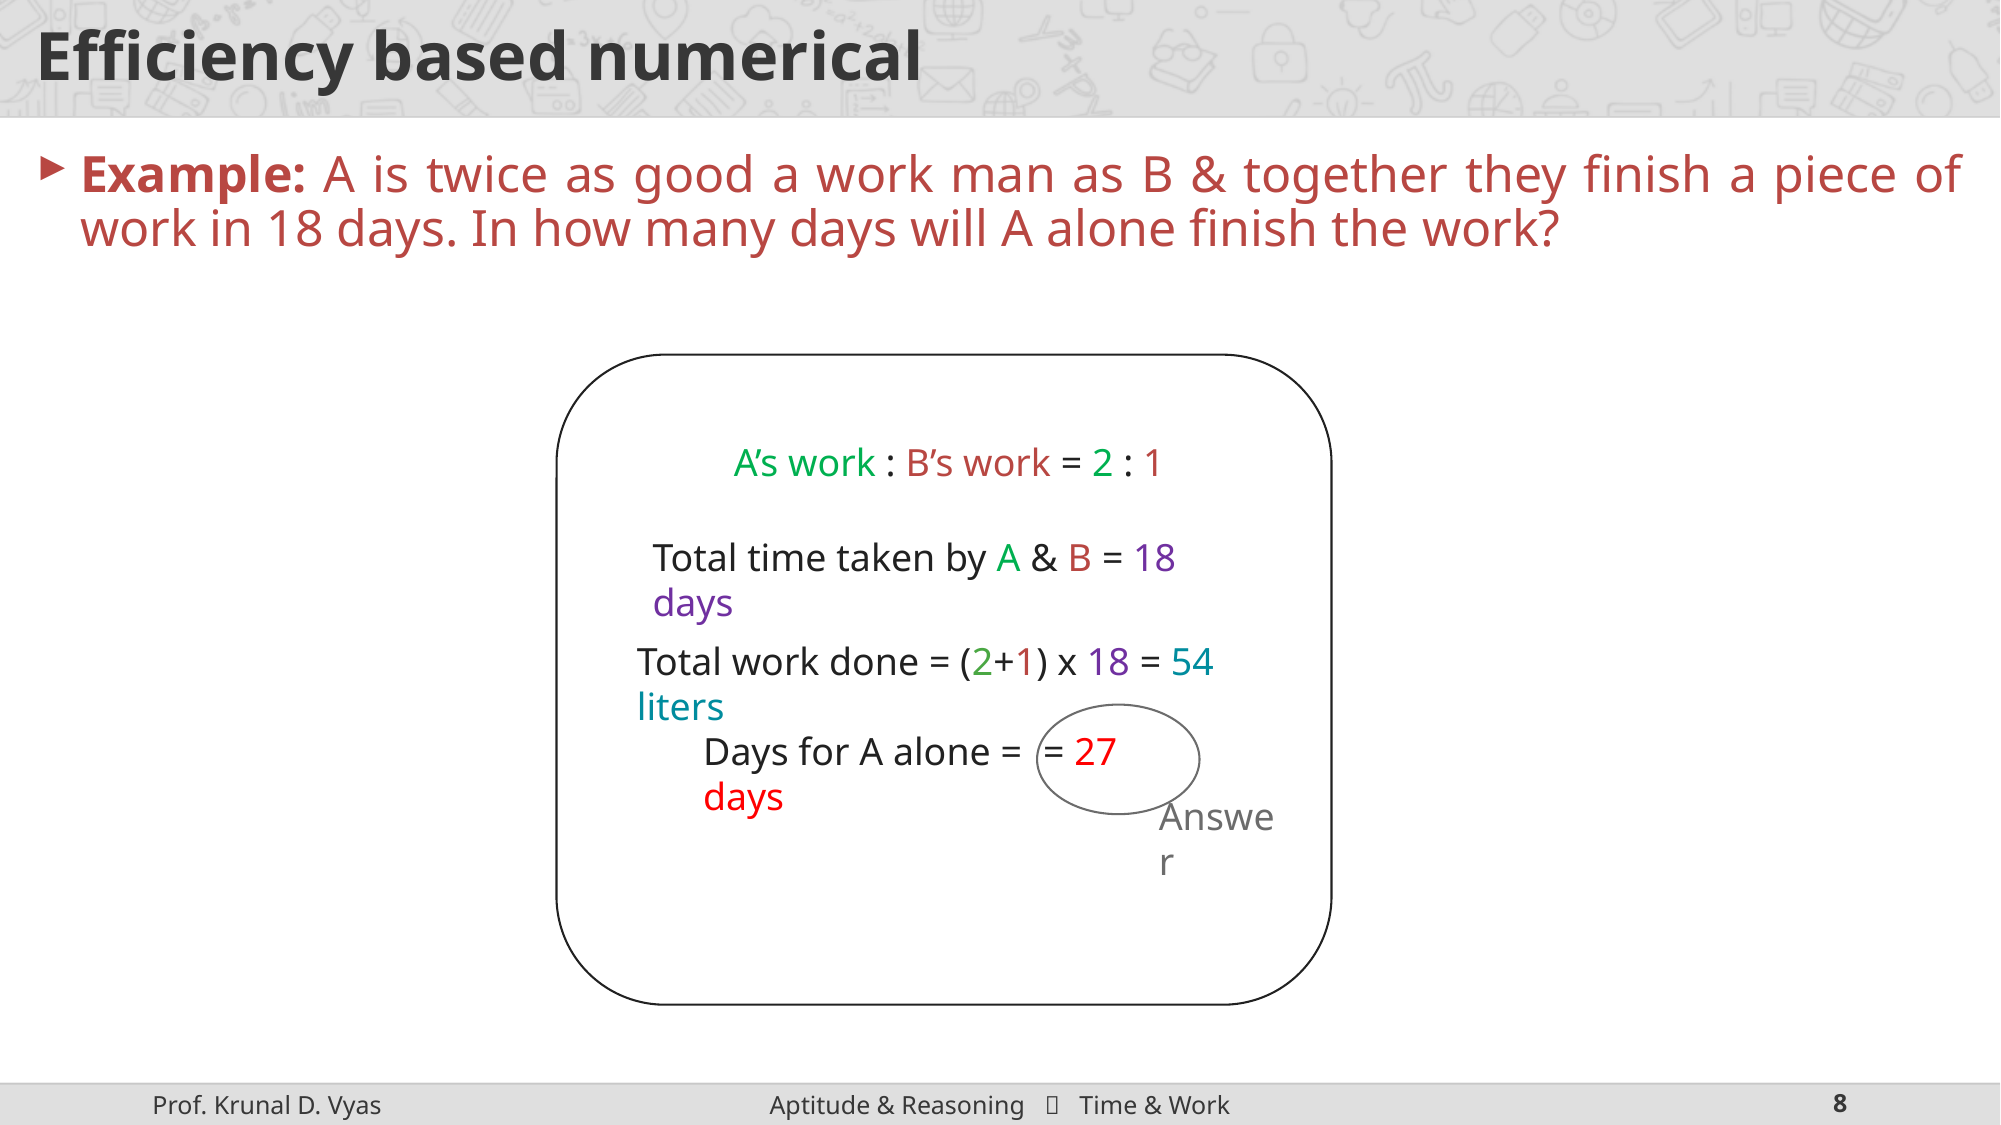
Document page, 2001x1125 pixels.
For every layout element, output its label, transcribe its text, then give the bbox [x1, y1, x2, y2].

text_box Total work done = (2+1) x 18 = 54 liters [622, 630, 1266, 735]
text_box Total time taken by A & B = 18 days [637, 526, 1251, 630]
title Efficiency based numerical [0, 0, 2000, 117]
text_box [555, 353, 1333, 1006]
text_box A’s work : B’s work = 2 : 1 [718, 431, 1207, 492]
list Example: A is twice as good a work man as B & together they finish a piece of work in 18 days. In how many days will A alone finish the work? [21, 141, 1979, 273]
text_box [1036, 703, 1201, 816]
text_box Answer [1144, 785, 1297, 891]
